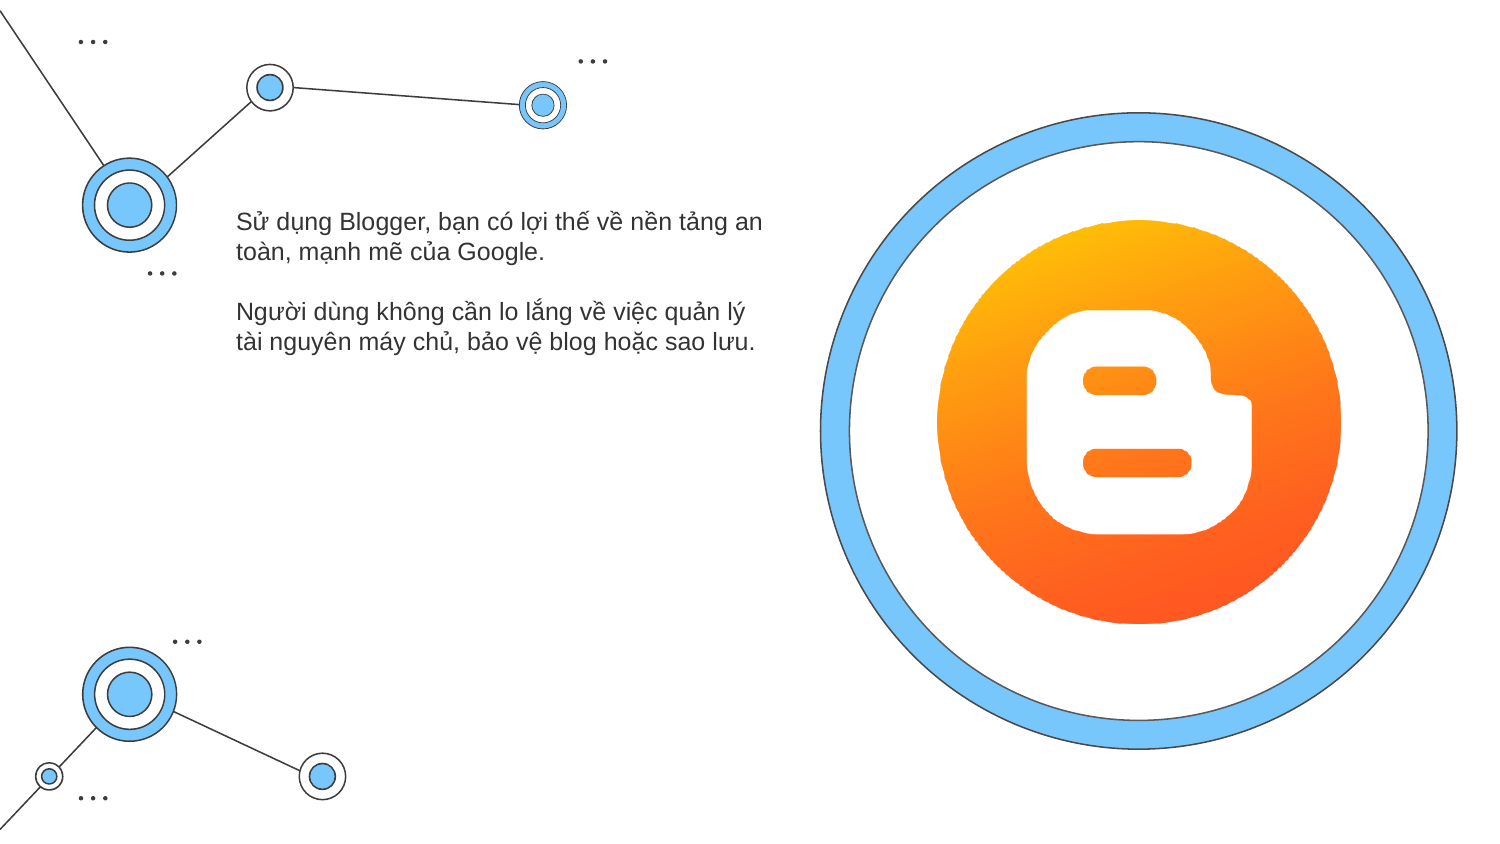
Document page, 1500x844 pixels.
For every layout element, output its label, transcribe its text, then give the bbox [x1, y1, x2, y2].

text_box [820, 112, 1458, 750]
subtitle Sử dụng Blogger, bạn có lợi thế về nền tảng an toàn, mạnh mẽ của Google. Người dùng không cần lo lắng về việc quản lý tài nguyên máy chủ, bảo vệ blog hoặc sao lưu. [220, 190, 784, 416]
picture [936, 219, 1341, 624]
